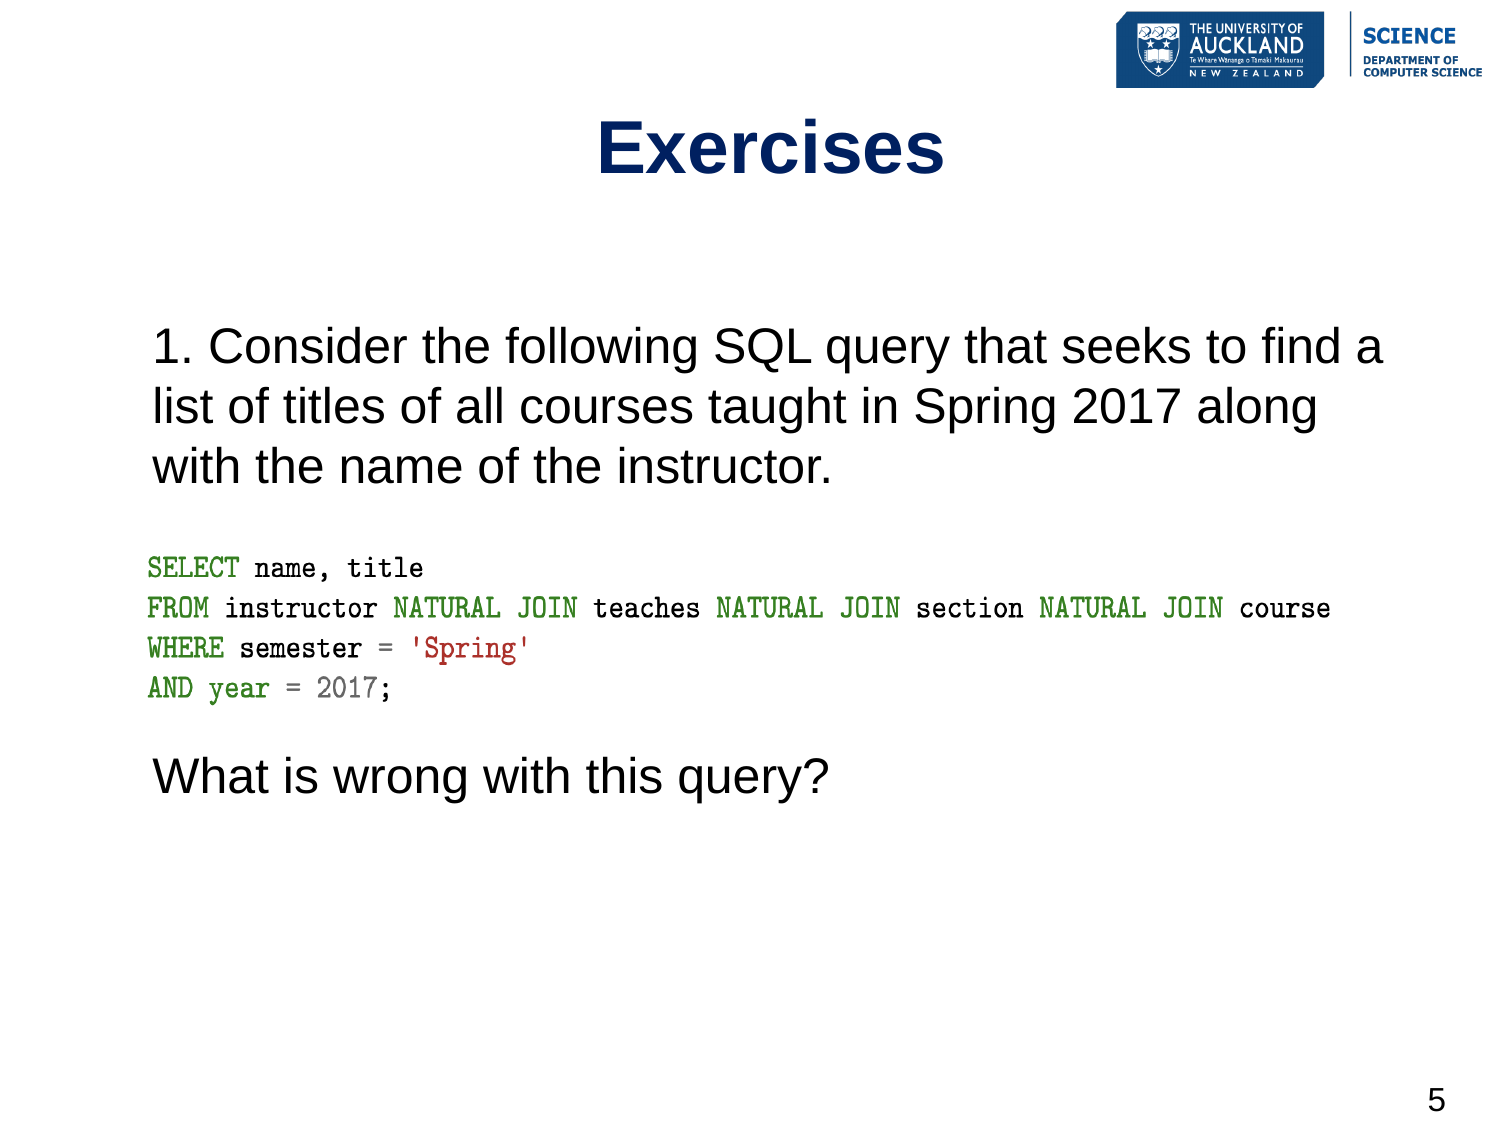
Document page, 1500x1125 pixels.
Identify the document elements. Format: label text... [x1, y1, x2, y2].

picture [1116, 11, 1482, 88]
title Exercises [108, 95, 1435, 197]
slide_number 5 [1412, 1070, 1500, 1125]
list 1. Consider the following SQL query that seeks to find a list of titles of all courses taught in Spring 2017 along with the name of the instructor. What is wrong with this query? [137, 306, 1405, 1111]
picture [123, 528, 1358, 725]
